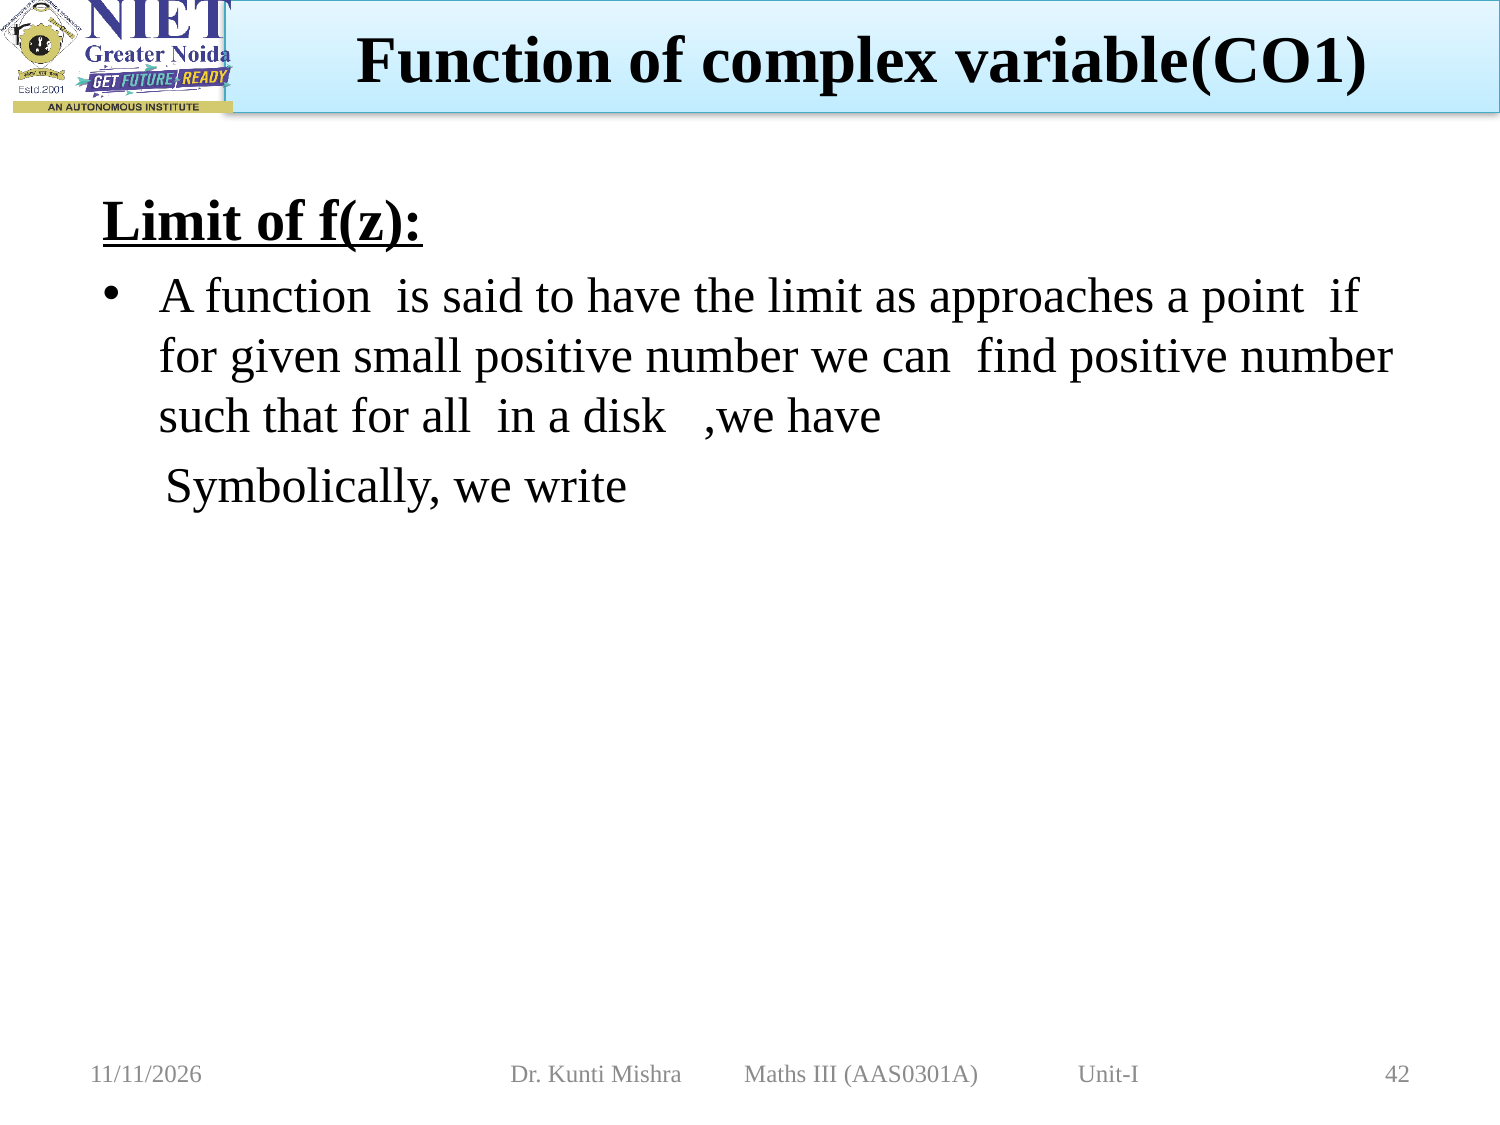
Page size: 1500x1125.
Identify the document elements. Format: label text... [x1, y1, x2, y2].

slide_number 42 [1074, 1042, 1425, 1103]
footer Dr. Kunti Mishra Maths III (AAS0301A) Unit-I [412, 1042, 1074, 1103]
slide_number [75, 1042, 412, 1103]
text_box Function of complex variable(CO1) [236, 0, 1500, 113]
picture [0, 0, 234, 113]
